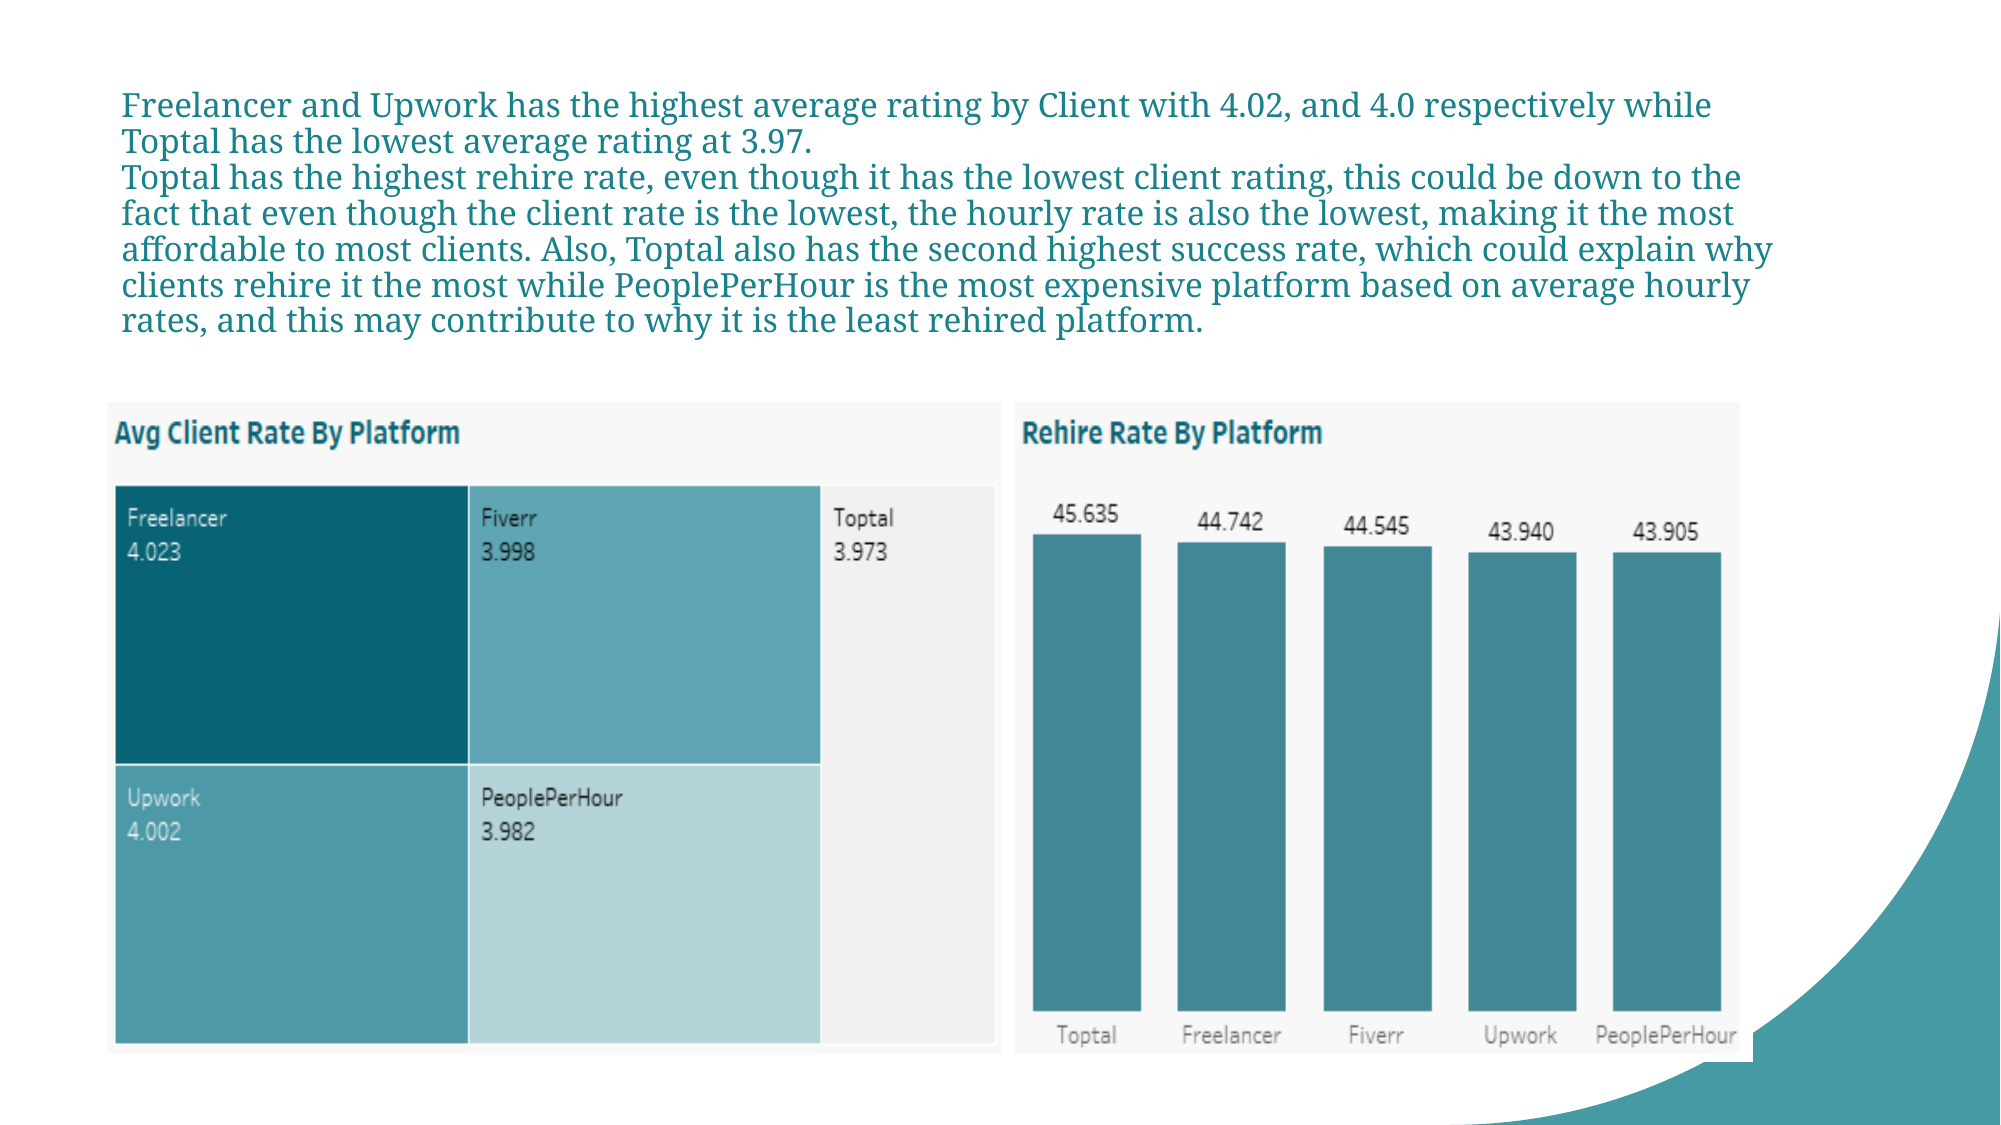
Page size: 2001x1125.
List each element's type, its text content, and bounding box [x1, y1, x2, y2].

title Freelancer and Upwork has the highest average rating by Client with 4.02, and 4.0 respectively while Toptal has the lowest average rating at 3.97. Toptal has the highest rehire rate, even though it has the lowest client rating, this could be down to the fact that even though the client rate is the lowest, the hourly rate is also the lowest, making it the most affordable to most clients. Also, Toptal also has the second highest success rate, which could explain why clients rehire it the most while PeoplePerHour is the most expensive platform based on average hourly rates, and this may contribute to why it is the least rehired platform. [106, 62, 1820, 371]
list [106, 403, 1753, 1063]
